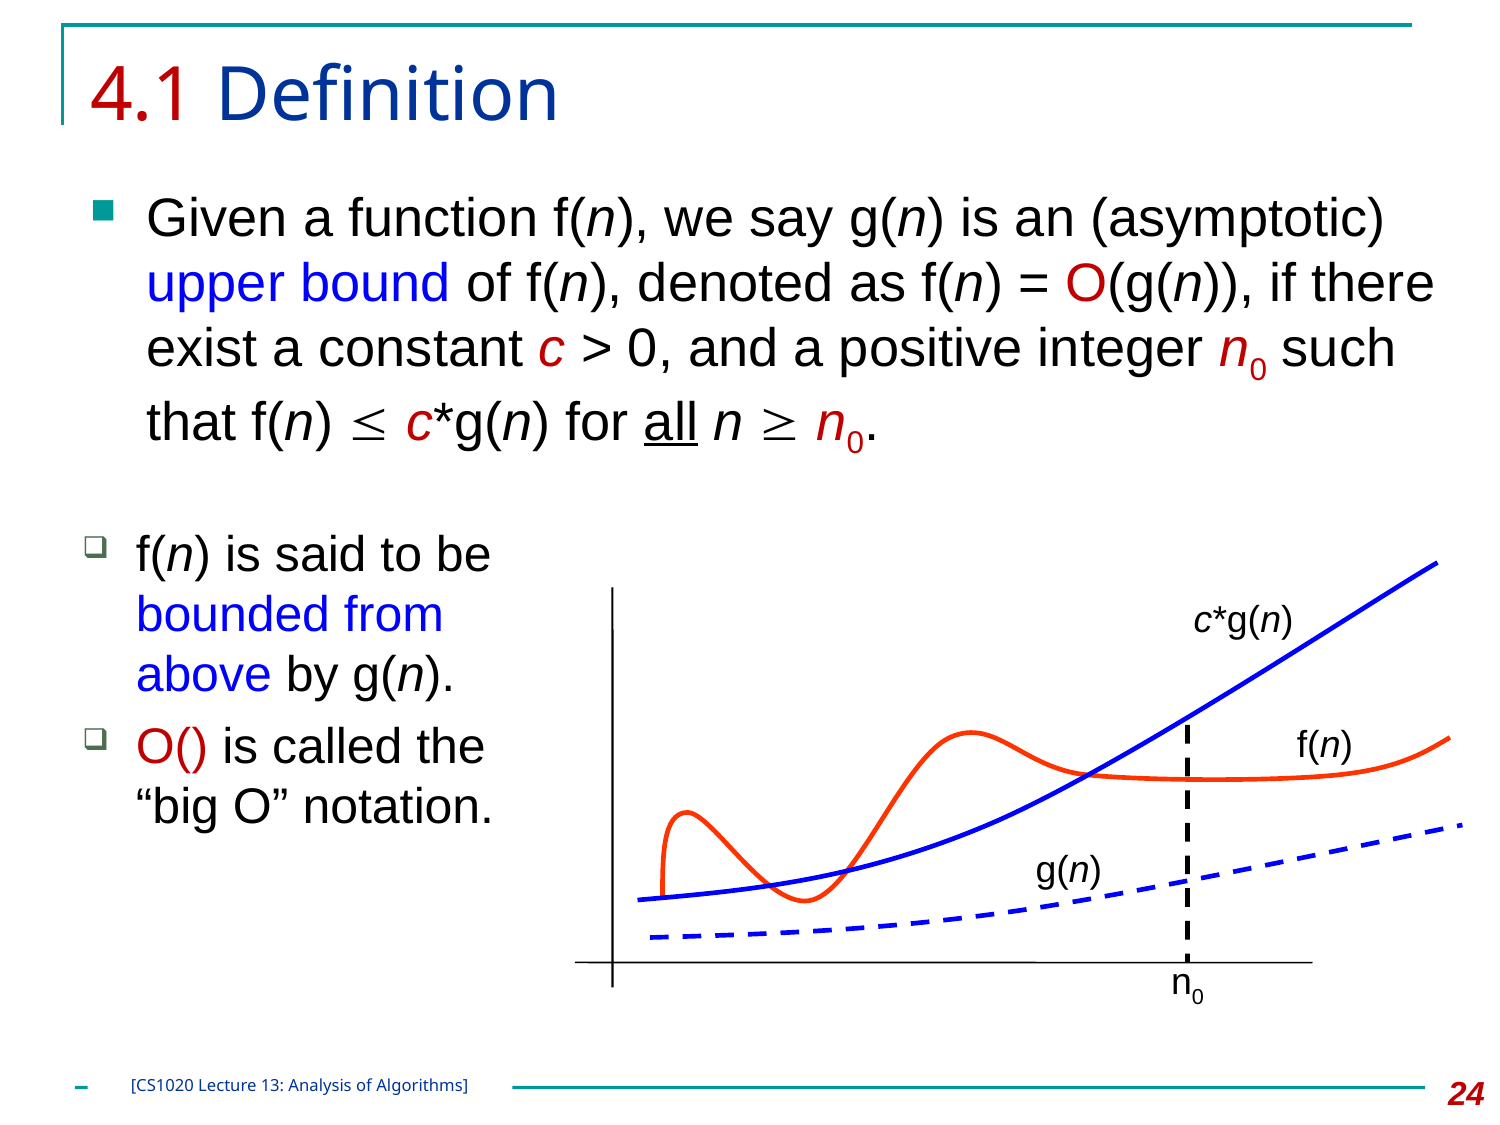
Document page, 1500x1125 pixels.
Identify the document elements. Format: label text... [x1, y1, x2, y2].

text_box [662, 812, 739, 889]
text_box [1125, 825, 1463, 893]
text_box [649, 887, 1096, 938]
text_box n0 [1137, 949, 1238, 1016]
text_box [CS1020 Lecture 13: Analysis of Algorithms] [87, 1074, 513, 1100]
text_box [950, 773, 1354, 841]
text_box [1375, 737, 1450, 770]
text_box [1325, 562, 1438, 633]
list Given a function f(n), we say g(n) is an (asymptotic) upper bound of f(n), denoted as f(n) = O(g(n)), if there exist a constant c > 0, and a positive integer n0 such that f(n)  c*g(n) for all n  n0. [74, 174, 1463, 476]
text_box [903, 732, 1007, 787]
slide_number 24 [1400, 1065, 1500, 1125]
text_box [770, 872, 847, 902]
title 4.1 Definition [74, 37, 1426, 168]
text_box g(n) [1012, 837, 1125, 898]
text_box f(n) is said to be bounded from above by g(n). O() is called the “big O” notation. [62, 513, 588, 939]
text_box c*g(n) [1162, 587, 1325, 648]
text_box [637, 648, 1301, 901]
text_box f(n) [1275, 712, 1375, 773]
